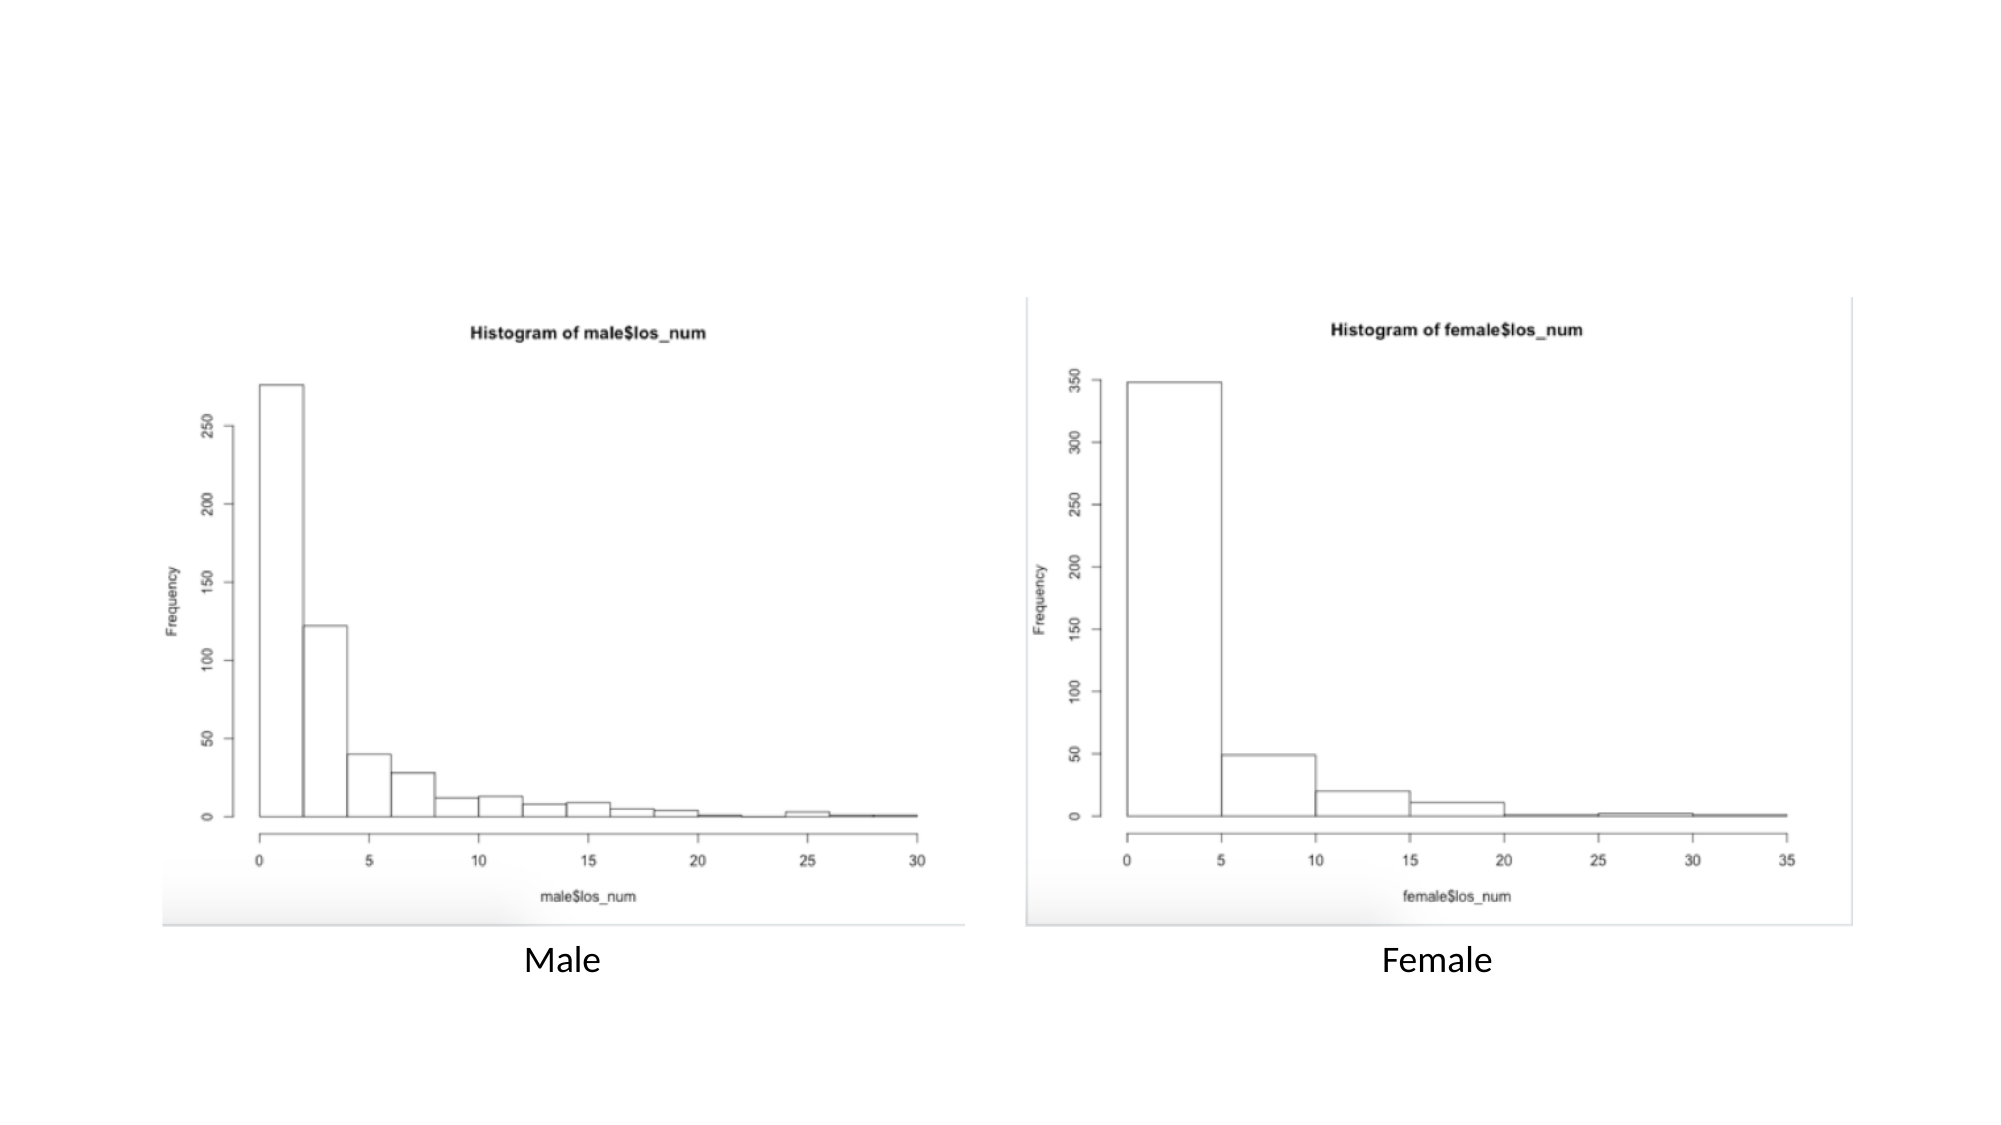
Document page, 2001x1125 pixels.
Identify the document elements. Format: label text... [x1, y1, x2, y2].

text_box Female [1012, 927, 1863, 1011]
picture [162, 297, 965, 928]
picture [1024, 297, 1853, 928]
text_box Male [137, 927, 988, 1011]
